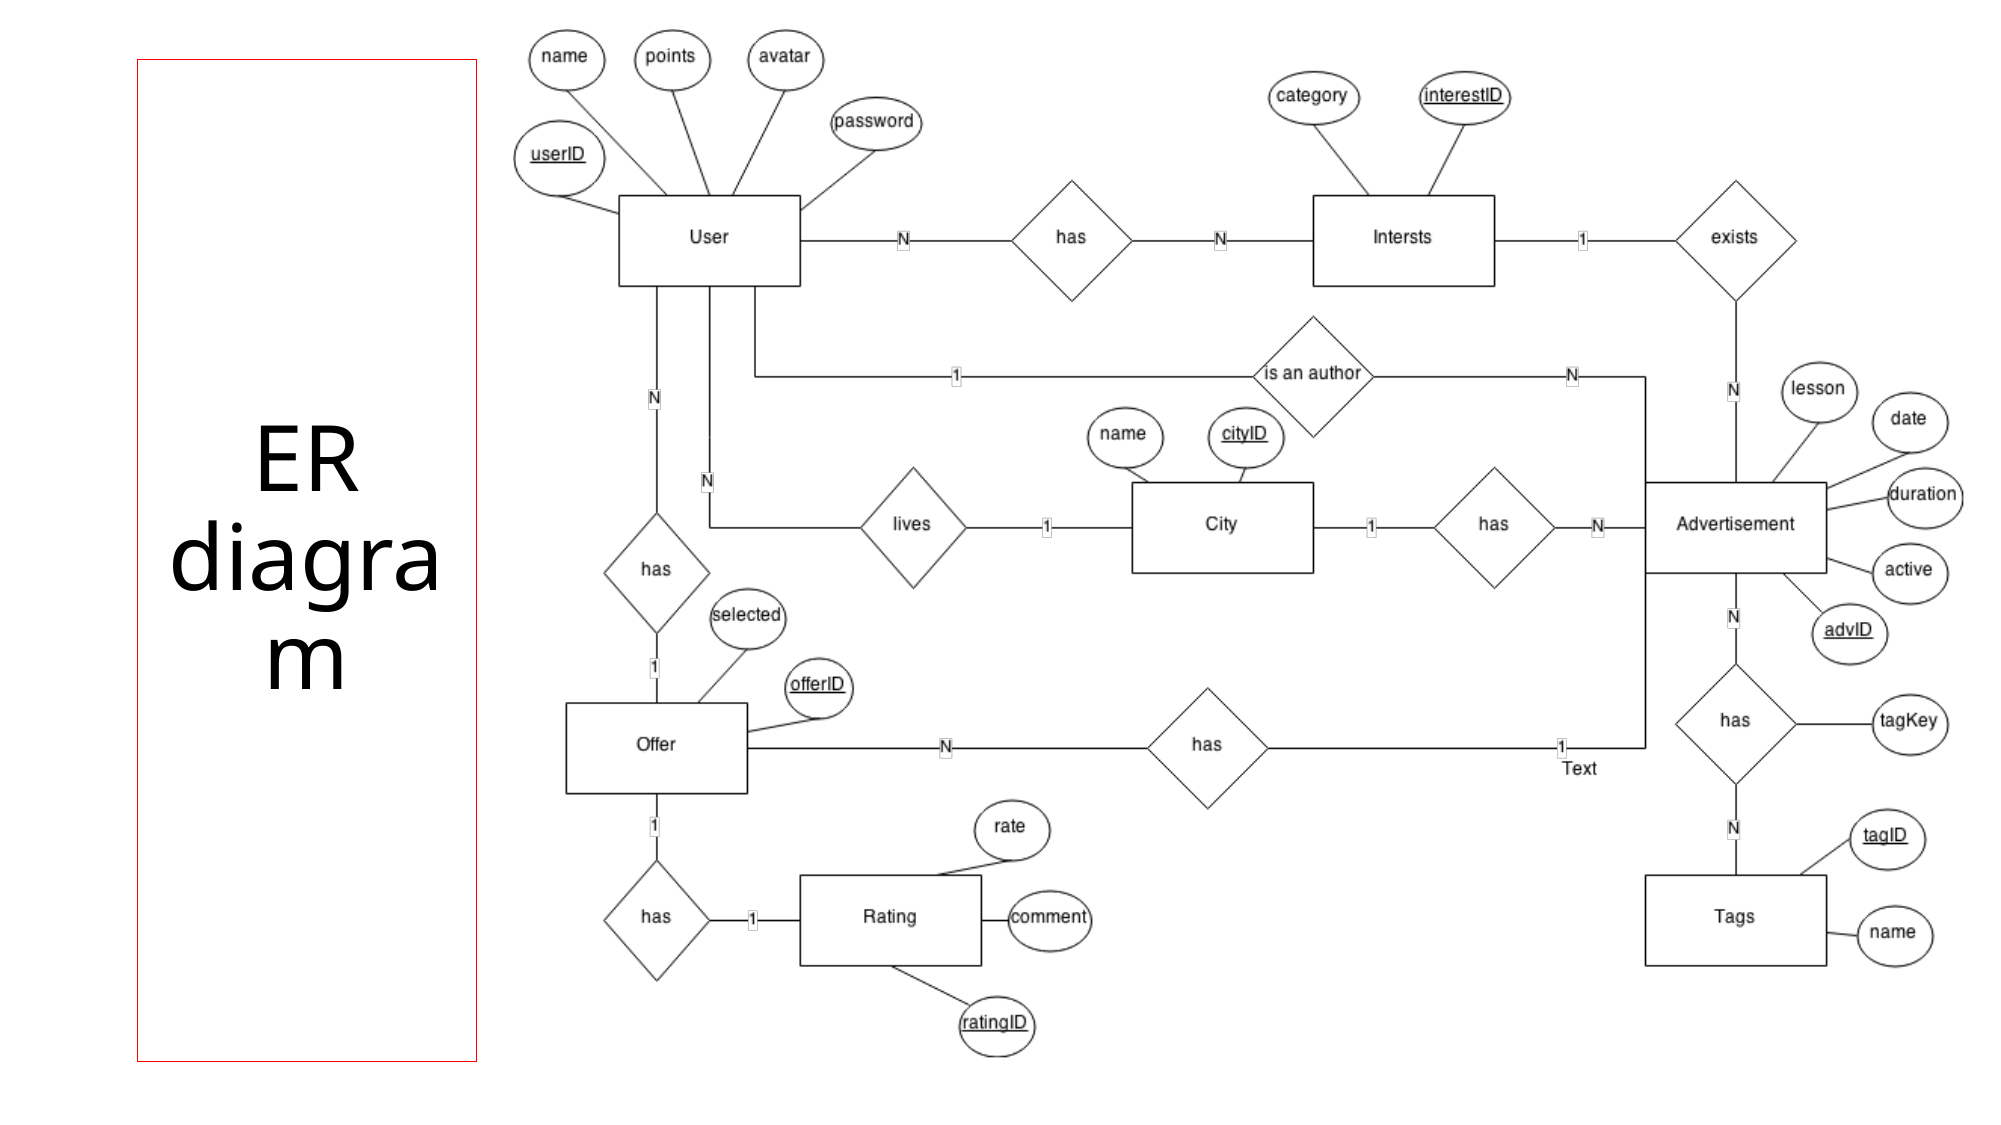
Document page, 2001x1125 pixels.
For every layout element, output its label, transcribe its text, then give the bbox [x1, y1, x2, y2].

picture [513, 29, 1965, 1062]
title ER diagram [137, 59, 477, 1062]
